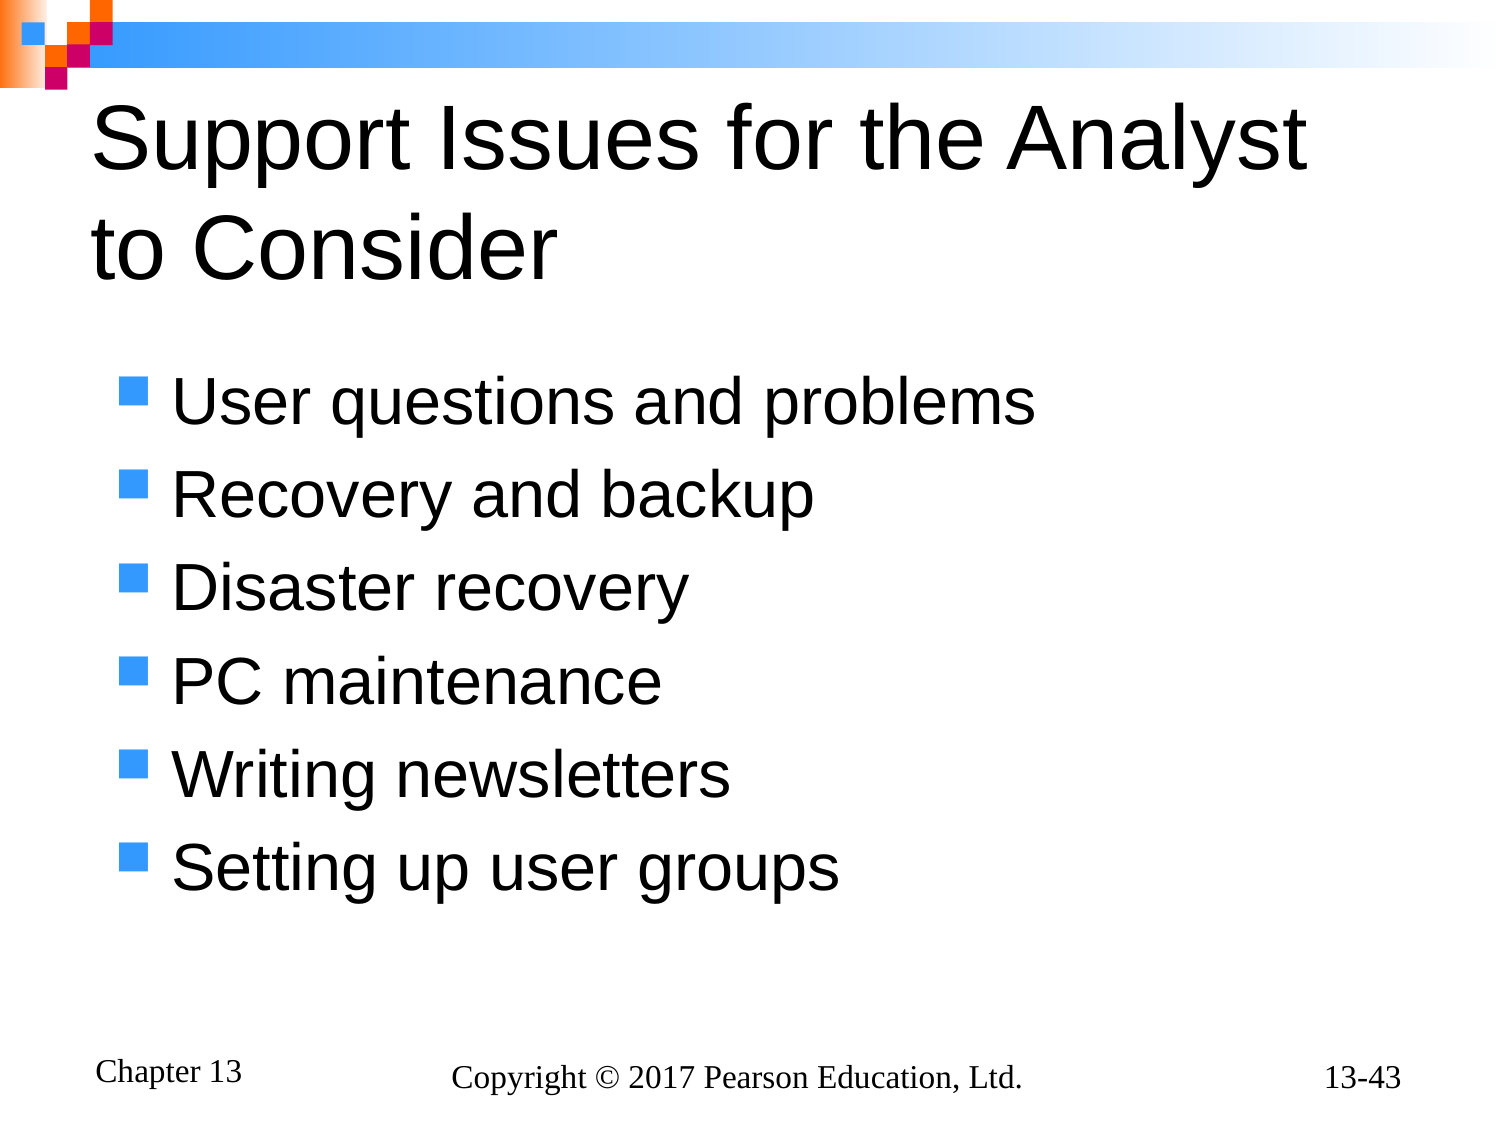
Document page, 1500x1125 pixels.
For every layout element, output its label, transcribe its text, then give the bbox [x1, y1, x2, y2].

list User questions and problems Recovery and backup Disaster recovery PC maintenance Writing newsletters Setting up user groups [99, 350, 1363, 988]
title Support Issues for the Analyst to Consider [75, 75, 1425, 300]
